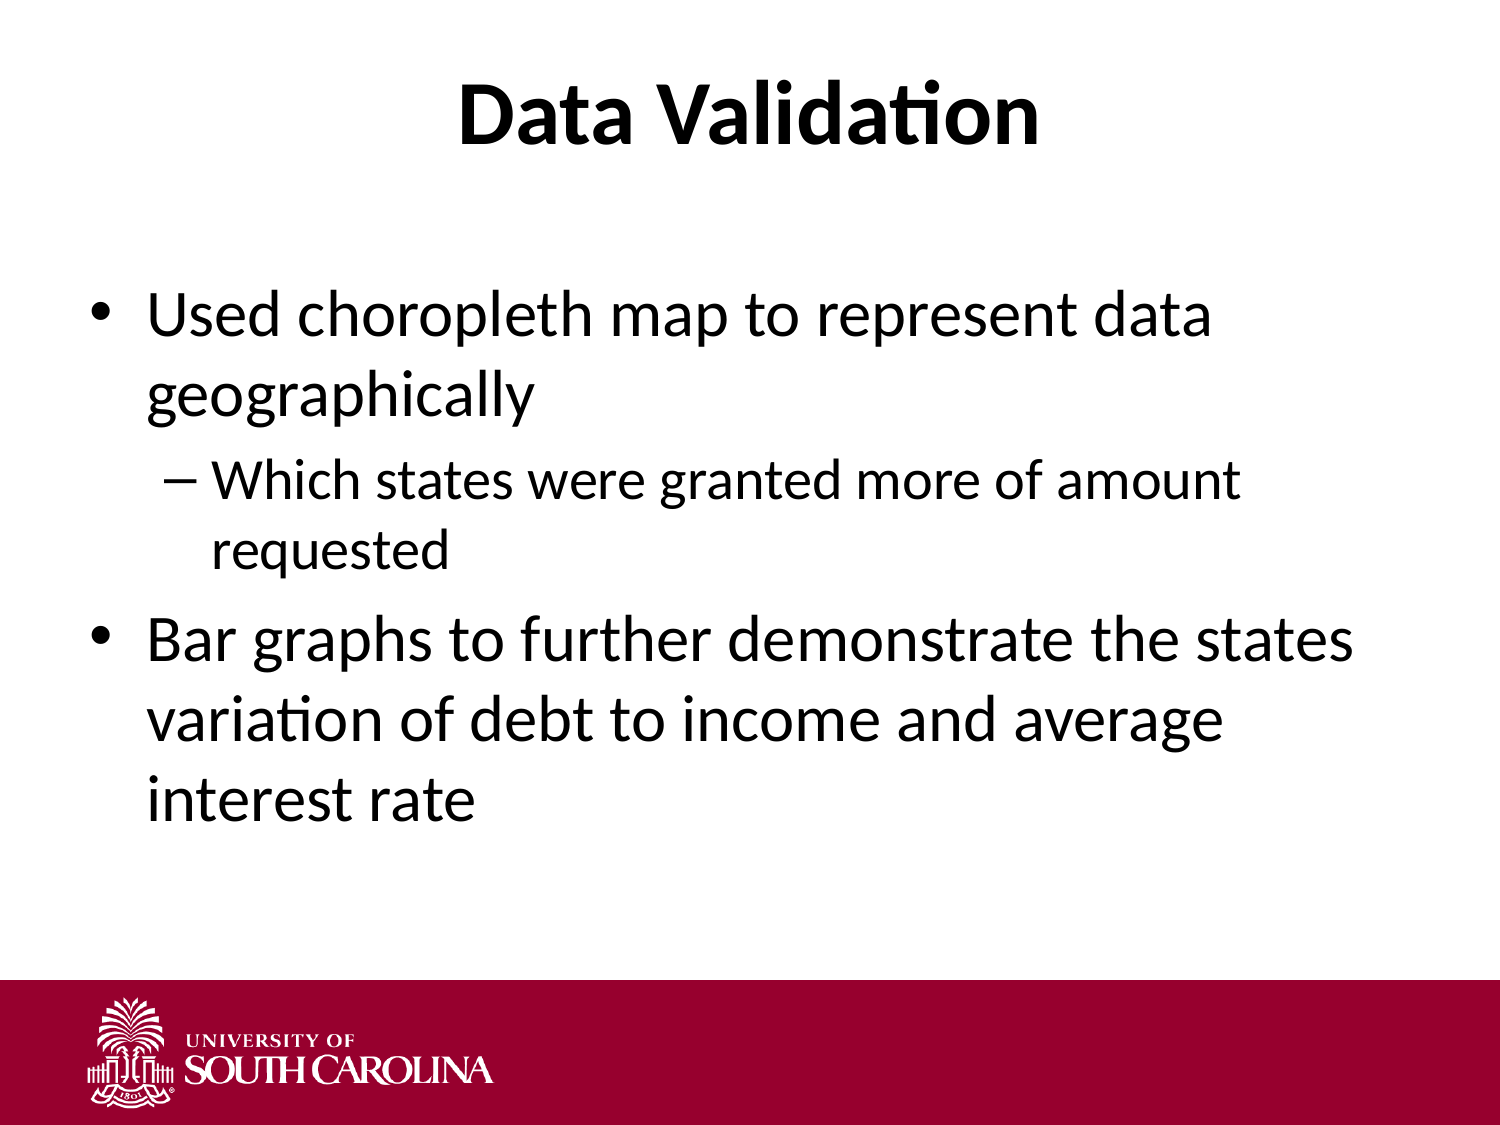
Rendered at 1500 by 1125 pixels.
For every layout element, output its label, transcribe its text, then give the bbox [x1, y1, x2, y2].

picture [0, 980, 1500, 1125]
title Data Validation [75, 45, 1425, 233]
list Used choropleth map to represent data geographically Which states were granted more of amount requested Bar graphs to further demonstrate the states variation of debt to income and average interest rate [75, 262, 1425, 937]
